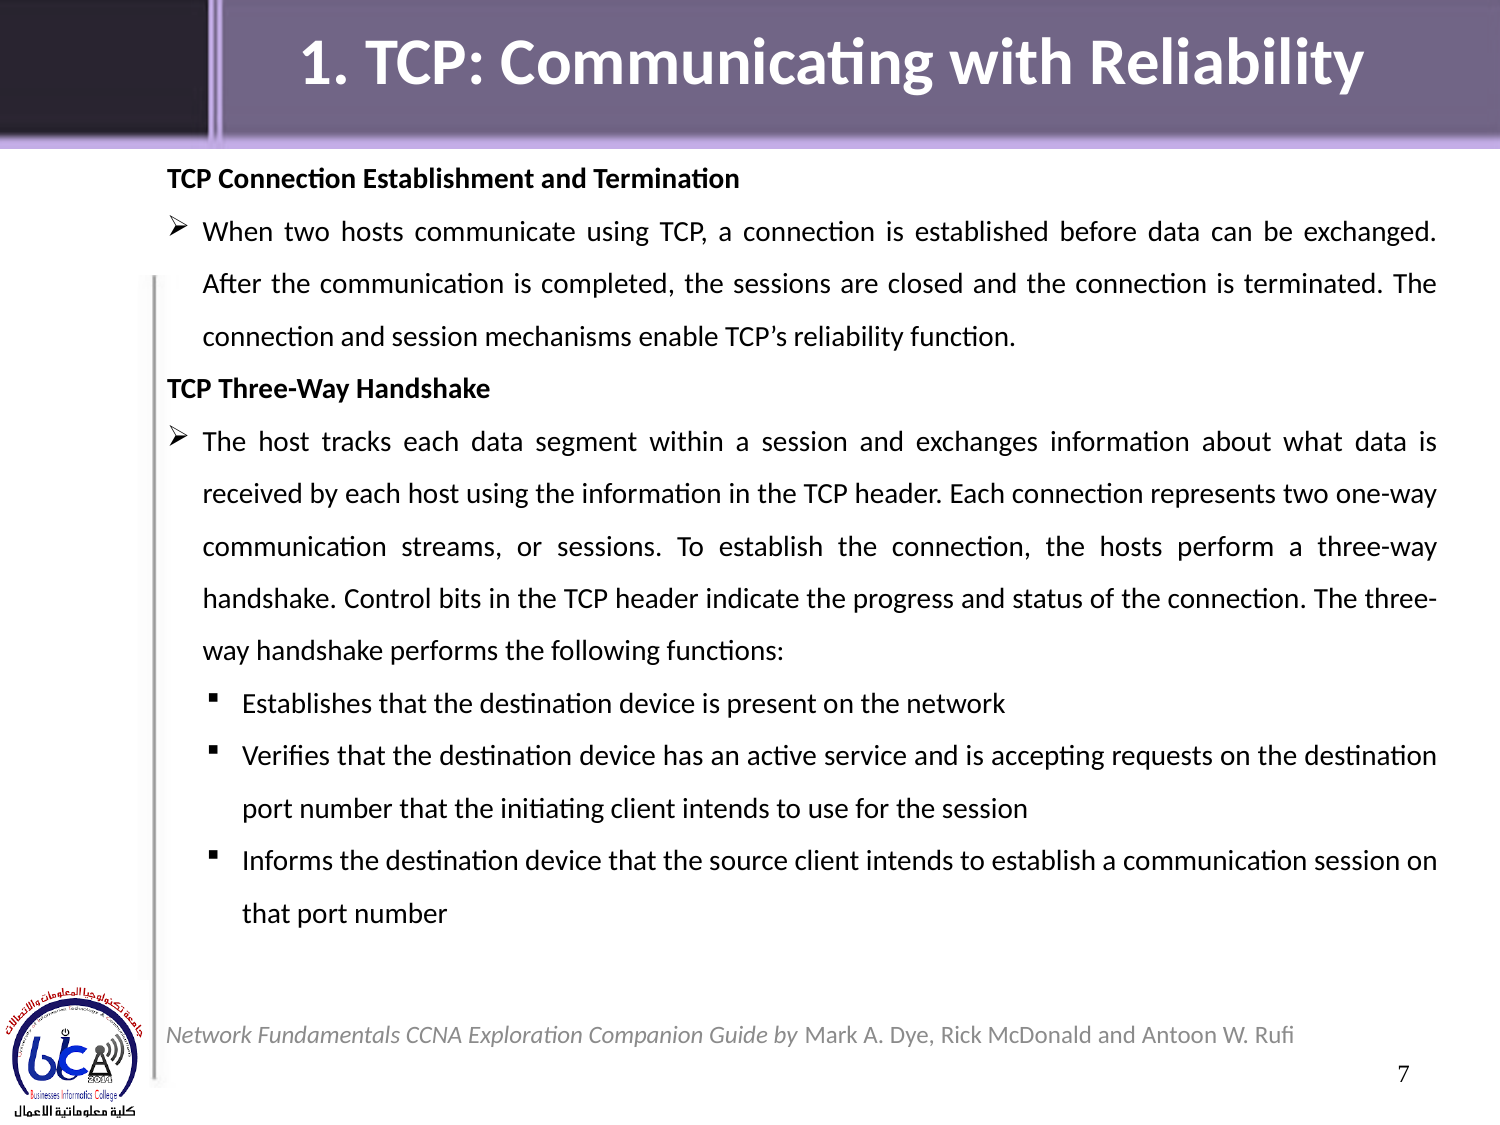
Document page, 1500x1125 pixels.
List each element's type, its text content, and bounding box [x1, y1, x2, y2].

footer Network Fundamentals CCNA Exploration Companion Guide by Mark A. Dye, Rick McDonald and Antoon W. Rufi [182, 1004, 1487, 1063]
text_box TCP Connection Establishment and Termination When two hosts communicate using TCP, a connection is established before data can be exchanged. After the communication is completed, the sessions are closed and the connection is terminated. The connection and session mechanisms enable TCP’s reliability function. TCP Three-Way Handshake The host tracks each data segment within a session and exchanges information about what data is received by each host using the information in the TCP header. Each connection represents two one-way communication streams, or sessions. To establish the connection, the hosts perform a three-way handshake. Control bits in the TCP header indicate the progress and status of the connection. The three-way handshake performs the following functions: Establishes that the destination device is present on the network Verifies that the destination device has an active service and is accepting requests on the destination port number that the initiating client intends to use for the session Informs the destination device that the source client intends to establish a communication session on that port number [152, 158, 1454, 937]
text_box 1. TCP: Communicating with Reliability [245, 158, 1420, 185]
slide_number 7 [1074, 1063, 1425, 1103]
picture [0, 0, 1500, 149]
picture [0, 275, 179, 1125]
